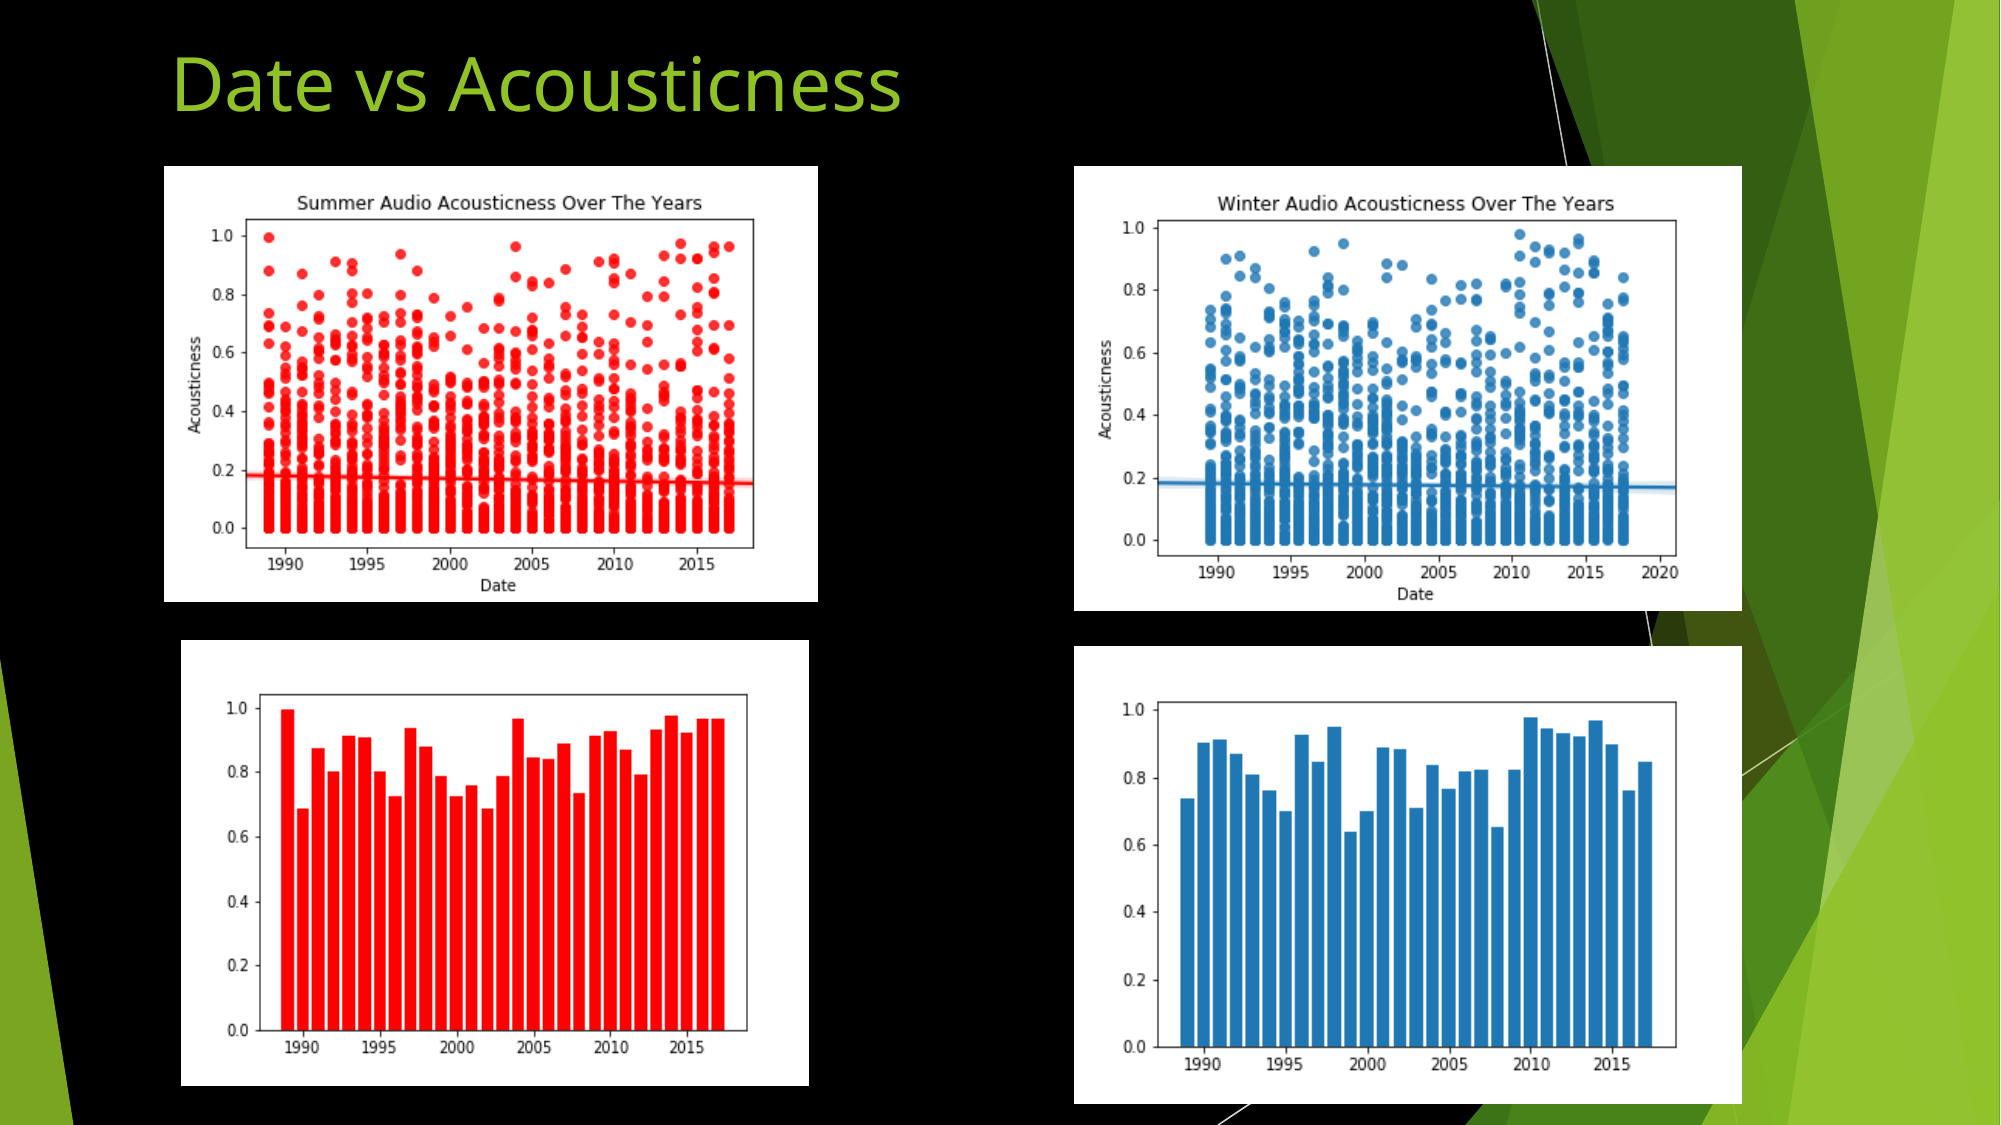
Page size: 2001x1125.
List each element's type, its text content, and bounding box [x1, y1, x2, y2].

title Date vs Acousticness [155, 29, 1566, 167]
picture [180, 640, 810, 1086]
picture [1074, 646, 1742, 1105]
picture [164, 165, 818, 602]
picture [1074, 165, 1742, 611]
